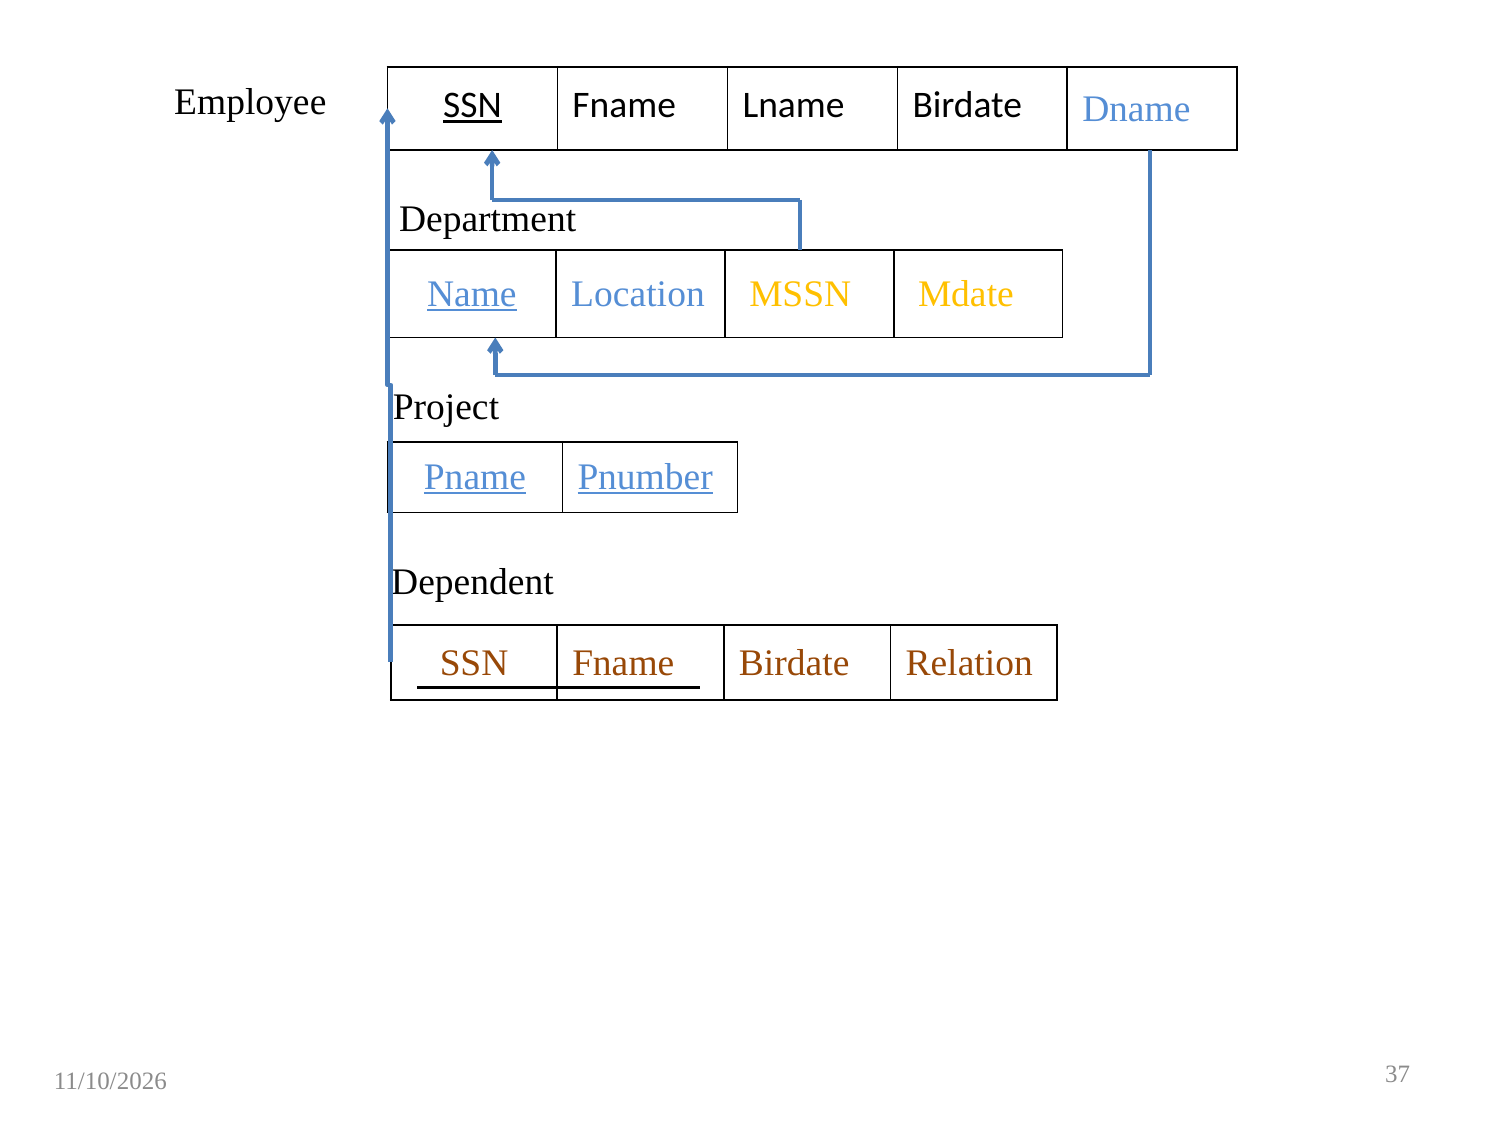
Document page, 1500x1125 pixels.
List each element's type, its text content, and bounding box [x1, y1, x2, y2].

table_header SSN [388, 68, 557, 149]
table_header SSN [392, 626, 556, 699]
table_header Relation [891, 626, 1056, 699]
text_box Department [395, 186, 486, 246]
table_header Pname [395, 443, 562, 512]
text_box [491, 149, 801, 251]
table_header Name [395, 251, 555, 337]
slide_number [39, 1050, 389, 1110]
table_header Fname [558, 68, 727, 148]
table_header Mdate [895, 251, 1062, 337]
text_box Project [395, 374, 613, 435]
table_header Birdate [725, 626, 890, 699]
table_header MSSN [726, 251, 893, 337]
table_header Lname [728, 68, 897, 149]
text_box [387, 107, 391, 662]
table_header Birdate [898, 68, 1066, 149]
table_header Pnumber [563, 443, 737, 512]
table_header Location [557, 259, 724, 337]
text_box Dependent [395, 549, 611, 610]
text_box Dependent [376, 549, 382, 610]
slide_number 37 [1074, 1042, 1425, 1103]
text_box Employee [159, 69, 372, 130]
text_box Project [378, 374, 382, 435]
table_header Fname [558, 626, 723, 699]
table_header Dname [1068, 68, 1236, 149]
